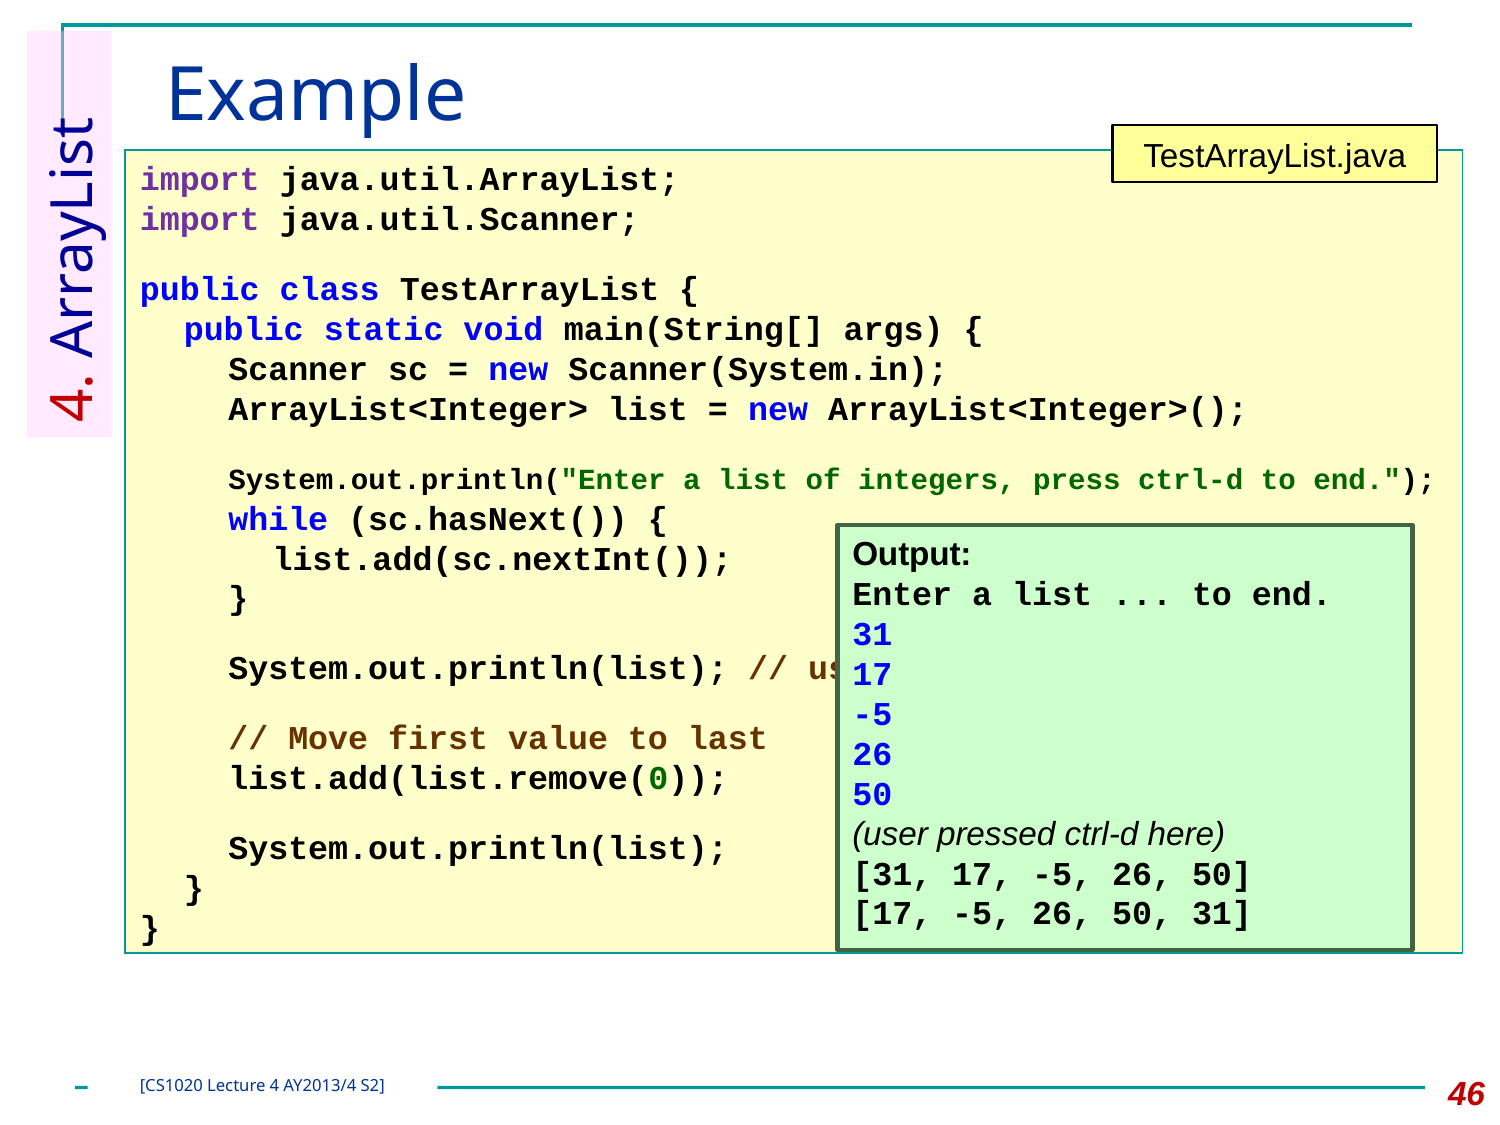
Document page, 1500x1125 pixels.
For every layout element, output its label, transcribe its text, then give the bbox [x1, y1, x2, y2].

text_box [124, 124, 1463, 974]
footer [CS1020 Lecture 4 AY2013/4 S2] [87, 1074, 438, 1101]
slide_number 46 [1400, 1065, 1500, 1125]
title Example [149, 37, 1426, 123]
text_box 4. ArrayList [26, 30, 112, 438]
